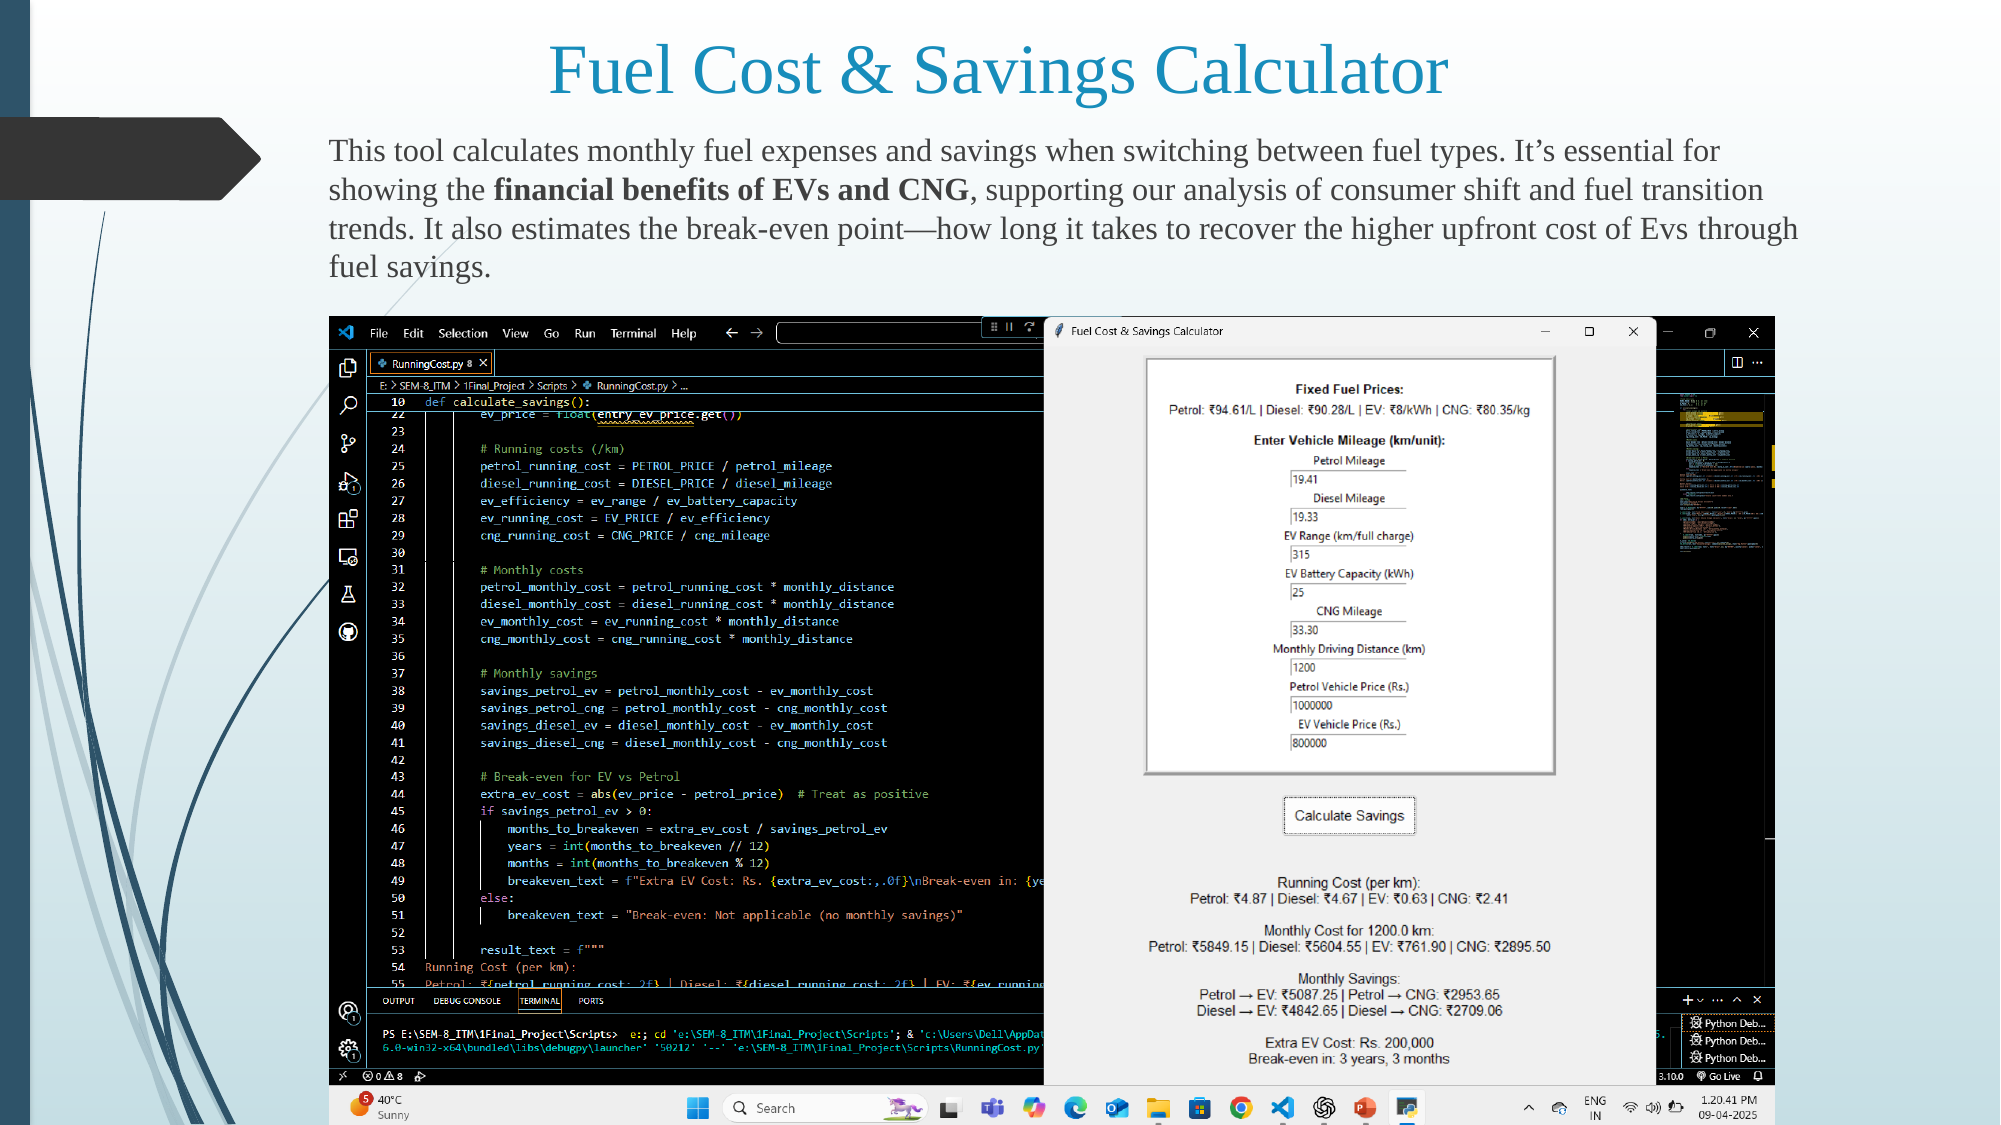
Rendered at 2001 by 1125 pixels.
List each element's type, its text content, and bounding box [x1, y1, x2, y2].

picture [329, 316, 1775, 1125]
list This tool calculates monthly fuel expenses and savings when switching between fuel types. It’s essential for showing the financial benefits of EVs and CNG, supporting our analysis of consumer shift and fuel transition trends. It also estimates the break-even point—how long it takes to recover the higher upfront cost of Evs through fuel savings. [313, 122, 1829, 293]
title Fuel Cost & Savings Calculator [269, 15, 1731, 123]
